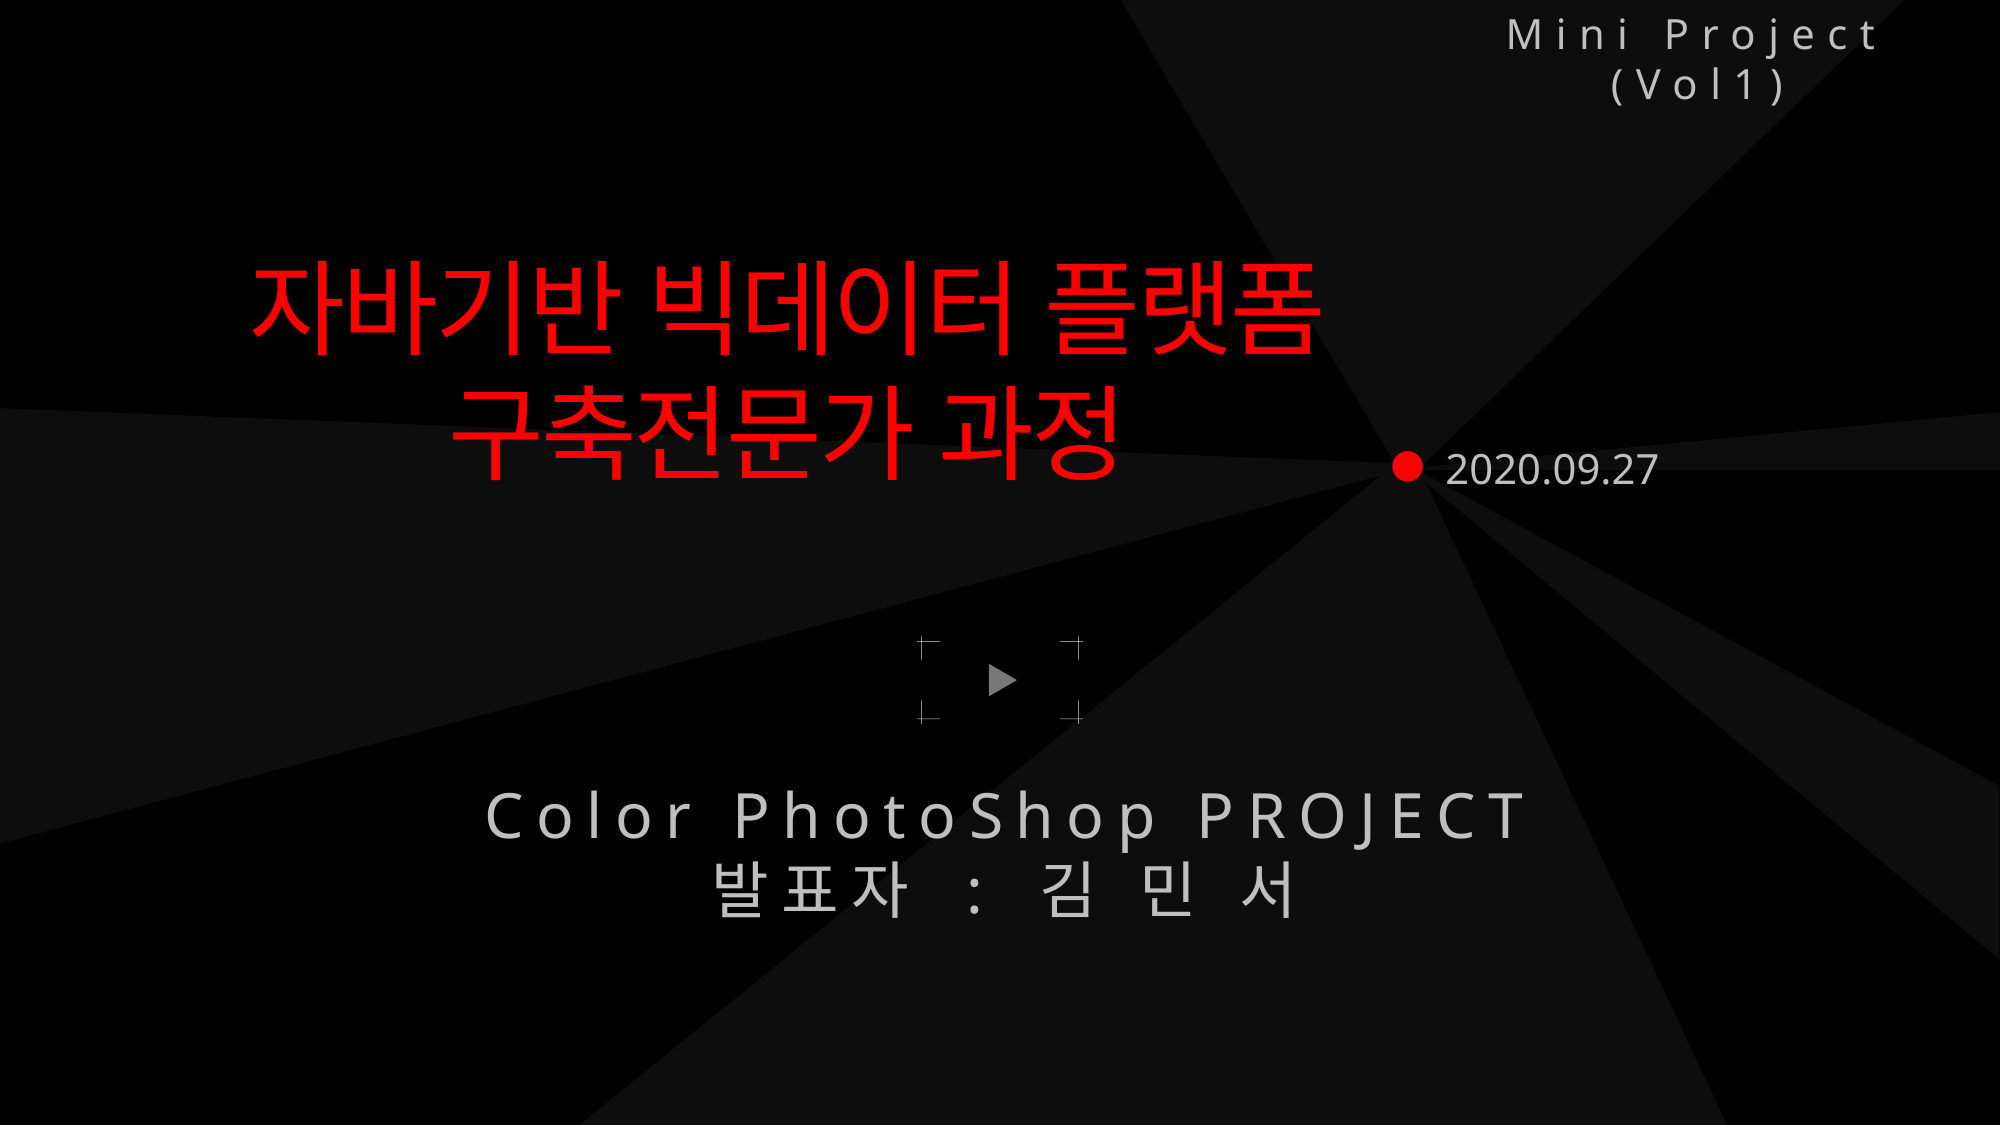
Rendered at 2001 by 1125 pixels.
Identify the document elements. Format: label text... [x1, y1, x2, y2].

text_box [1059, 636, 1083, 660]
text_box [987, 661, 1019, 699]
text_box Mini Project (Vol1) [1393, 0, 2000, 165]
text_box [916, 636, 941, 660]
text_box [916, 700, 941, 724]
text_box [1059, 700, 1083, 724]
text_box Color PhotoShop PROJECT 발표자 : 김 민 서 [469, 768, 1540, 934]
text_box 자바기반 빅데이터 플랫폼 구축전문가 과정 [234, 236, 1342, 501]
text_box 2020.09.27 [1430, 435, 1675, 501]
text_box [1391, 450, 1424, 483]
